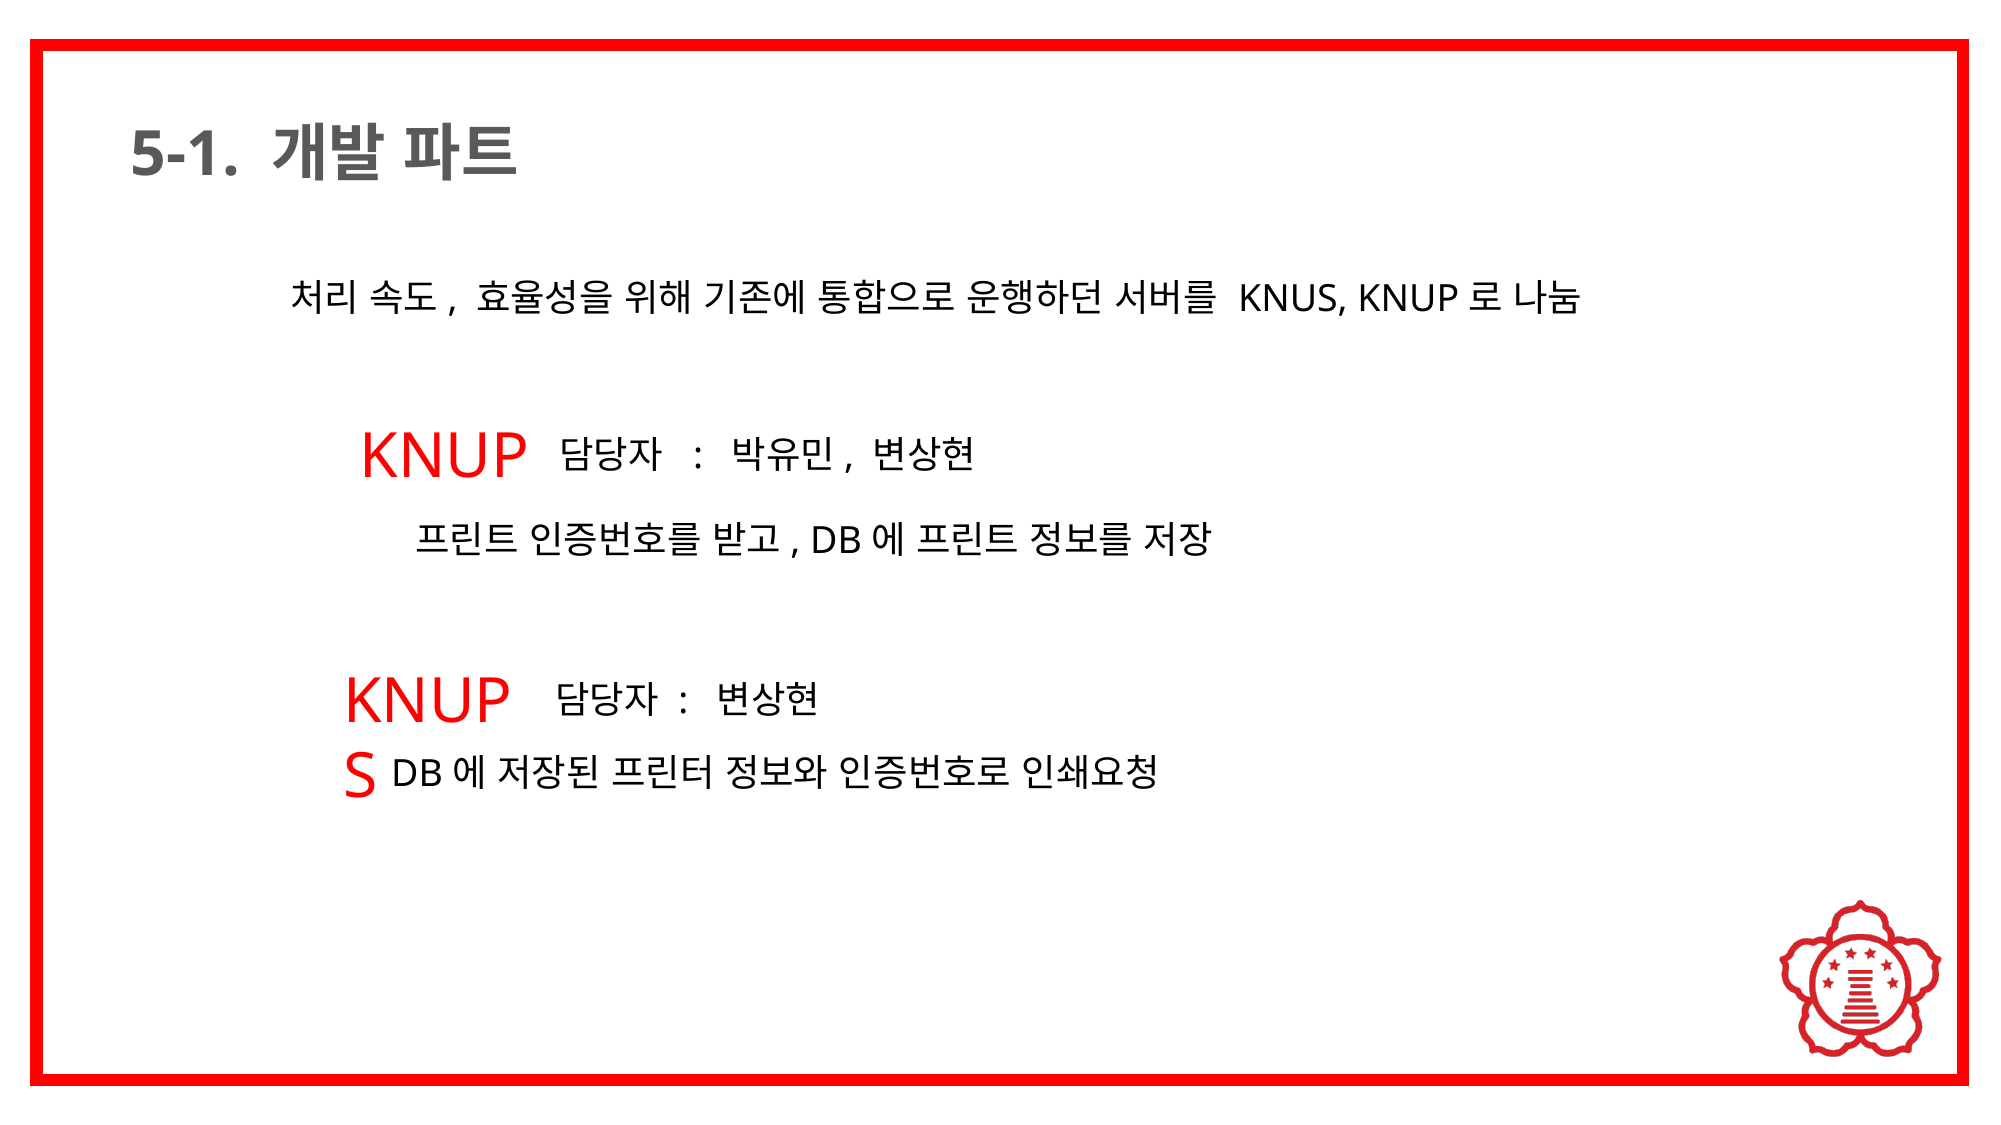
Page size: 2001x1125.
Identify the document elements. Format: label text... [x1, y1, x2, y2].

text_box KNUPS [328, 652, 560, 818]
text_box 담당자 : 변상현 [540, 668, 1043, 729]
picture [1778, 899, 1943, 1058]
text_box [36, 44, 1964, 1081]
text_box 담당자 : 박유민, 변상현 [544, 423, 992, 483]
text_box 처리 속도, 효율성을 위해 기존에 통합으로 운행하던 서버를 KNUS, KNUP로 나눔 [275, 266, 1598, 327]
text_box 5-1. 개발 파트 [116, 105, 1103, 271]
text_box DB에 저장된 프린터 정보와 인증번호로 인쇄요청 [376, 741, 1176, 802]
text_box 프린트 인증번호를 받고, DB에 프린트 정보를 저장 [400, 508, 1228, 569]
text_box KNUP [344, 407, 562, 498]
